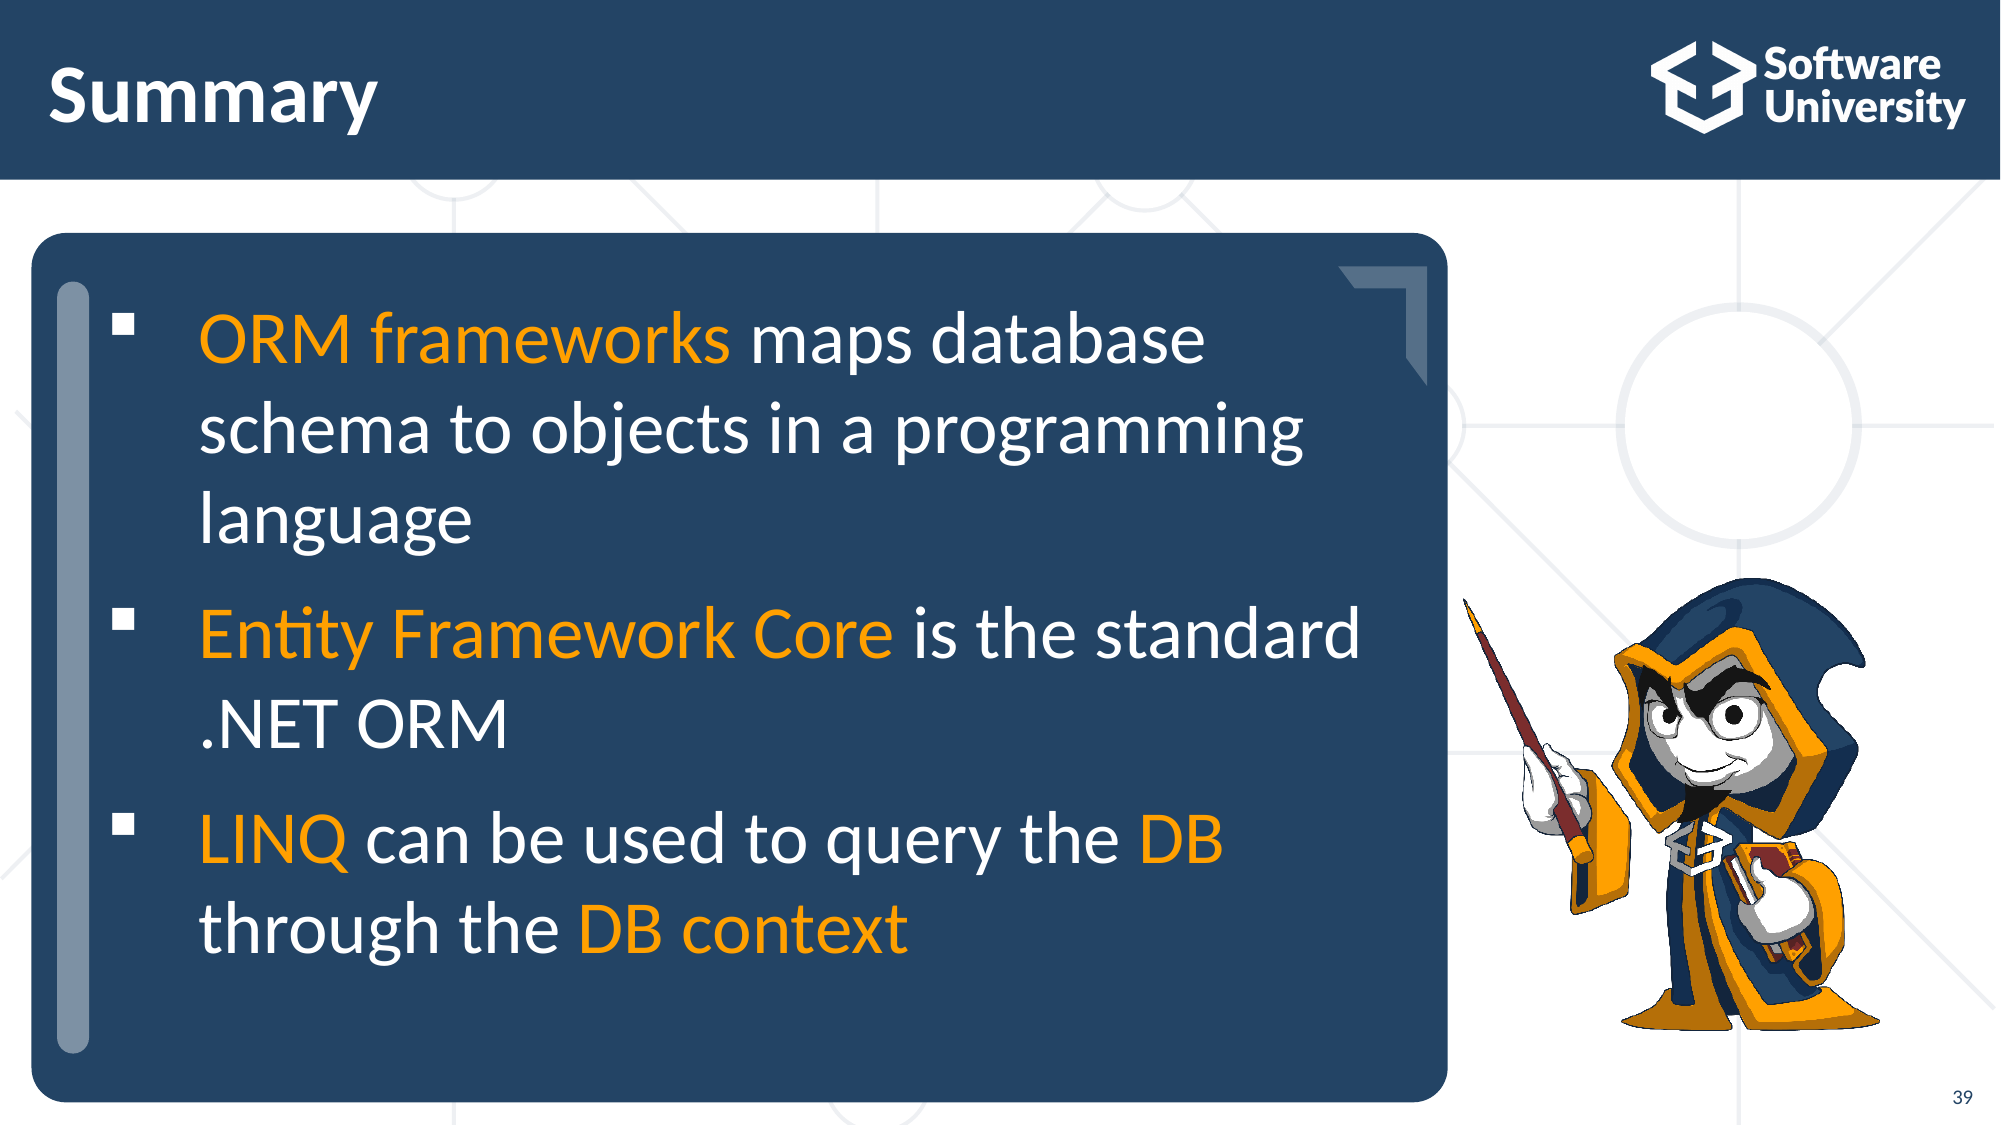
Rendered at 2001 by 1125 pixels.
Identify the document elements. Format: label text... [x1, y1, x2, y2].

title Summary [31, 16, 1625, 162]
picture [1447, 537, 1921, 1050]
picture [1651, 41, 1966, 134]
text_box ORM frameworks maps database schema to objects in a programming language Entity Framework Core is the standard .NET ORM LINQ can be used to query the DB through the DB context [89, 282, 2000, 1125]
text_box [31, 232, 1448, 1103]
slide_number 39 [1927, 1067, 1989, 1117]
